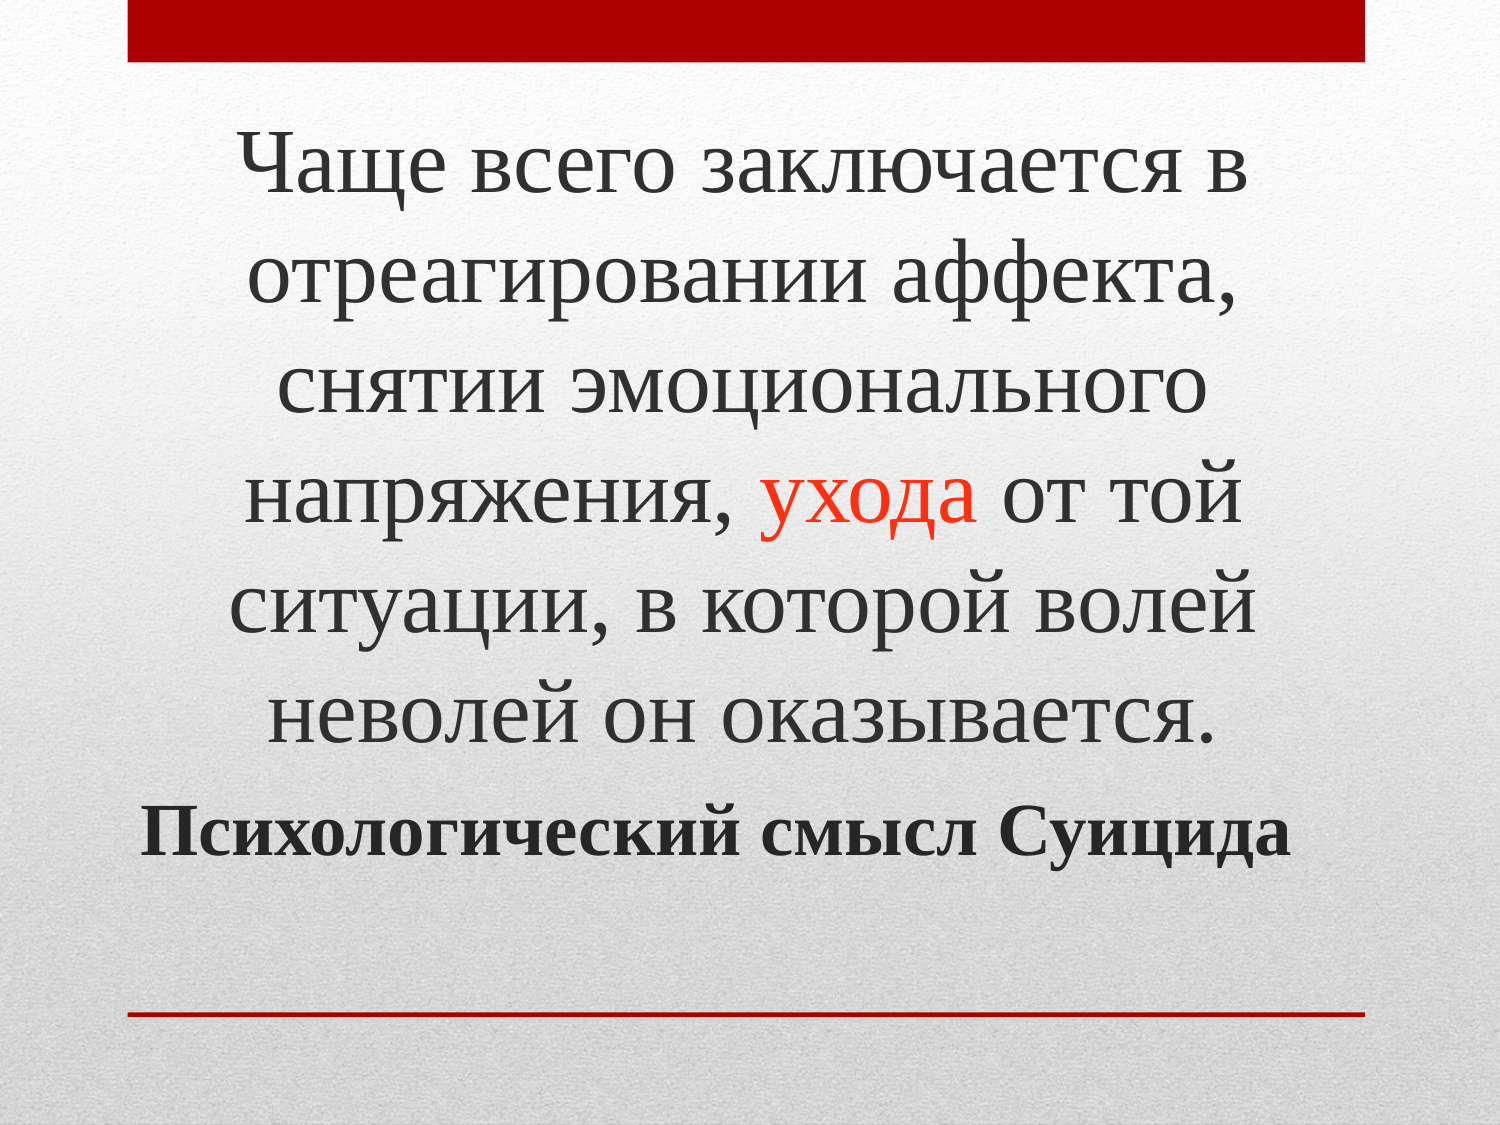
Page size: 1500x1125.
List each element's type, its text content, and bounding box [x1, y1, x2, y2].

title Психологический смысл Суицида [125, 750, 1365, 1013]
list Чаще всего заключается в отреагировании аффекта, снятии эмоционального напряжения, ухода от той ситуации, в которой волей неволей он оказывается. [125, 112, 1363, 750]
